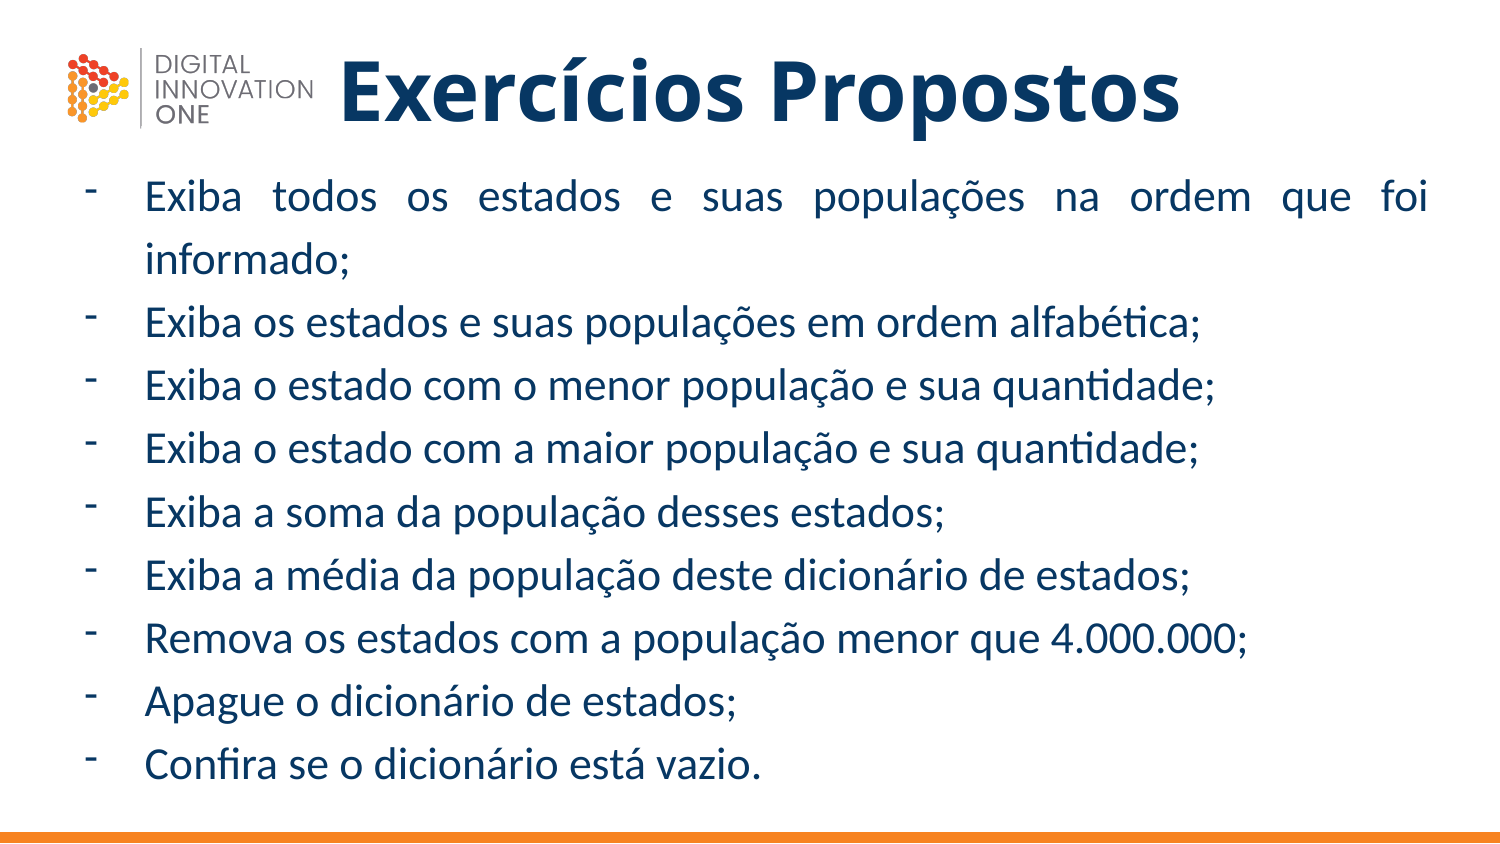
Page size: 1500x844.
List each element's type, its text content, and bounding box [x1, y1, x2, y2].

text_box [0, 832, 1500, 843]
picture [50, 39, 331, 138]
text_box Exiba todos os estados e suas populações na ordem que foi informado; Exiba os estados e suas populações em ordem alfabética; Exiba o estado com o menor população e sua quantidade; Exiba o estado com a maior população e sua quantidade; Exiba a soma da população desses estados; Exiba a média da população deste dicionário de estados; Remova os estados com a população menor que 4.000.000; Apague o dicionário de estados; Confira se o dicionário está vazio. [54, 142, 1446, 642]
subtitle Exercícios Propostos [331, 39, 1460, 137]
